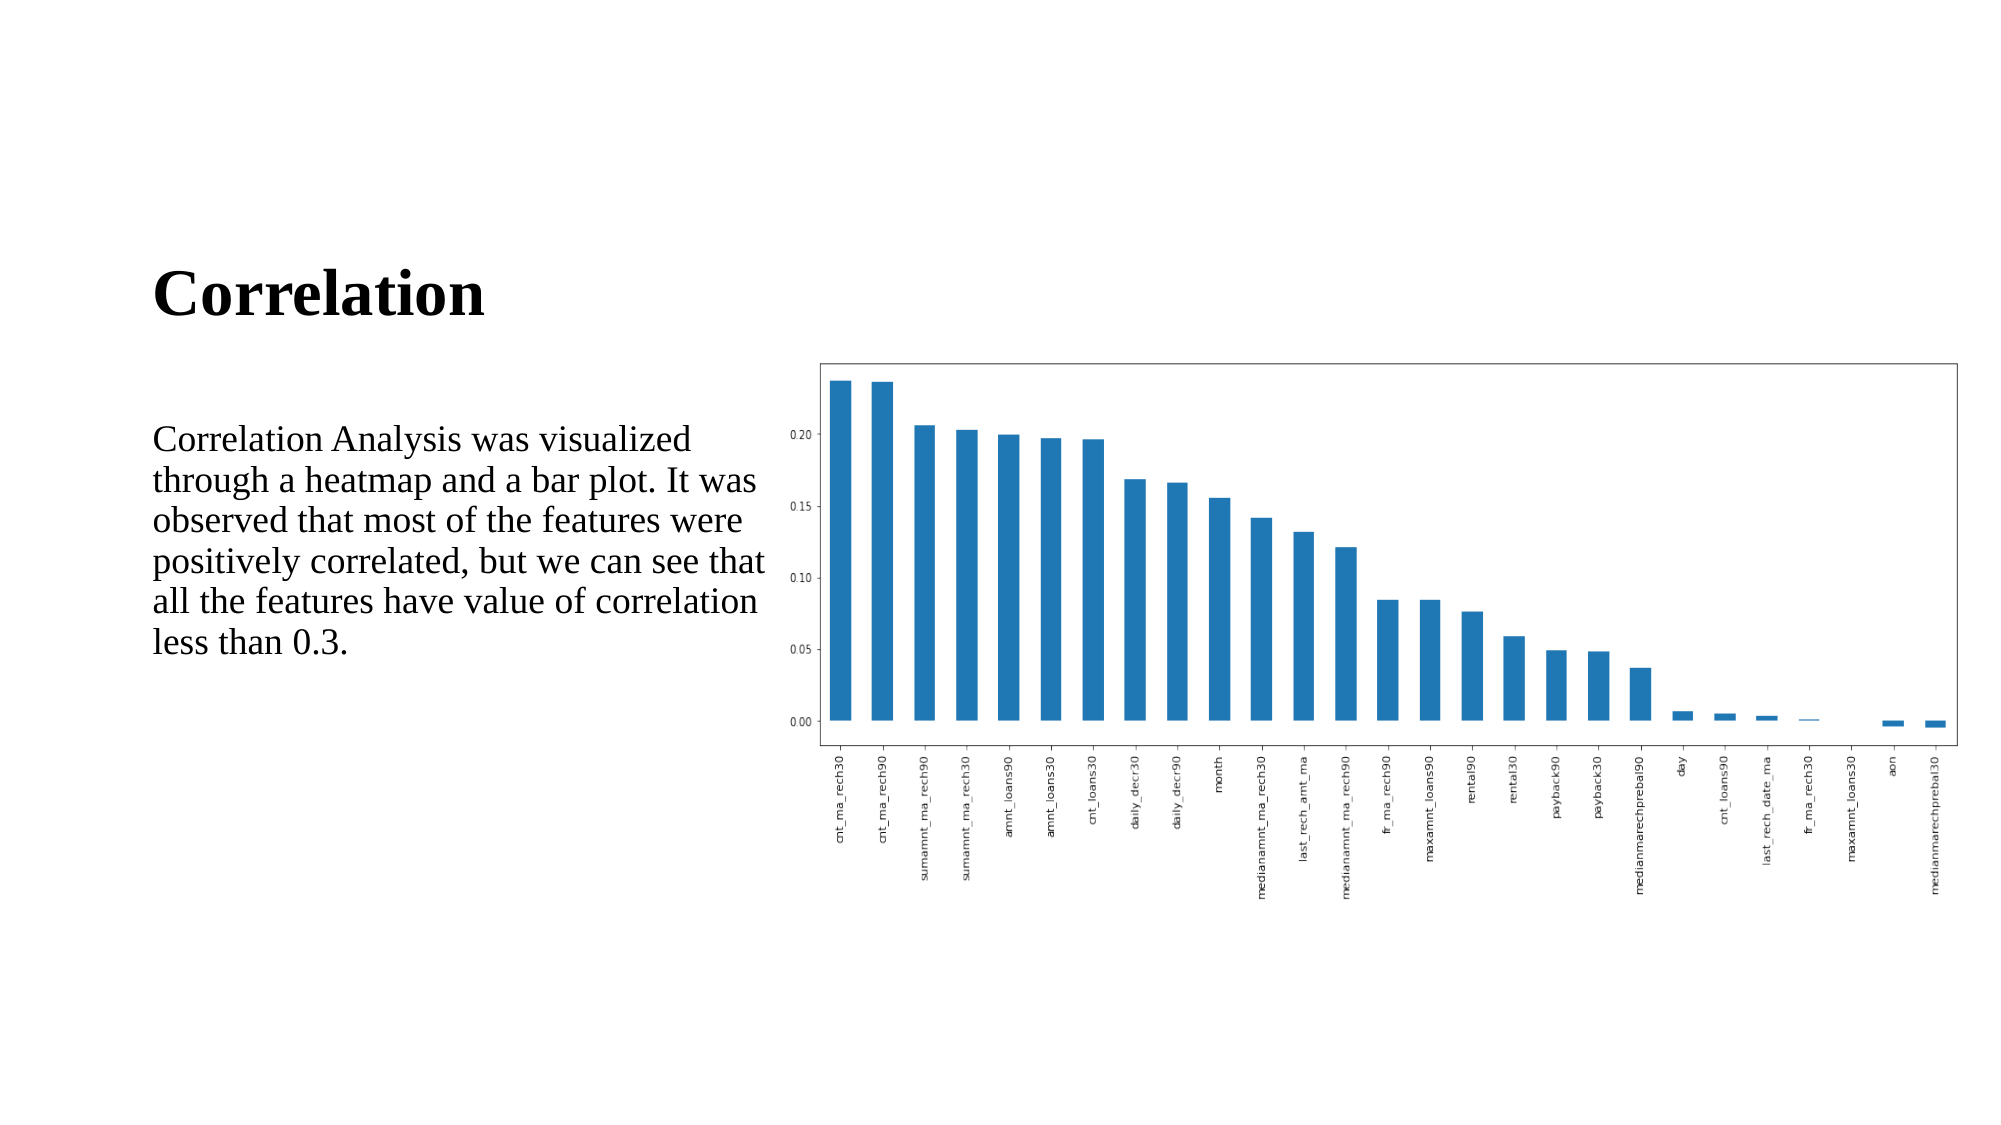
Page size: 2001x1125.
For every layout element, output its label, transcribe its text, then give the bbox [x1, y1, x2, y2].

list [782, 355, 1963, 907]
list Correlation Analysis was visualized through a heatmap and a bar plot. It was observed that most of the features were positively correlated, but we can see that all the features have value of correlation less than 0.3. [137, 412, 783, 963]
title Correlation [137, 75, 783, 338]
